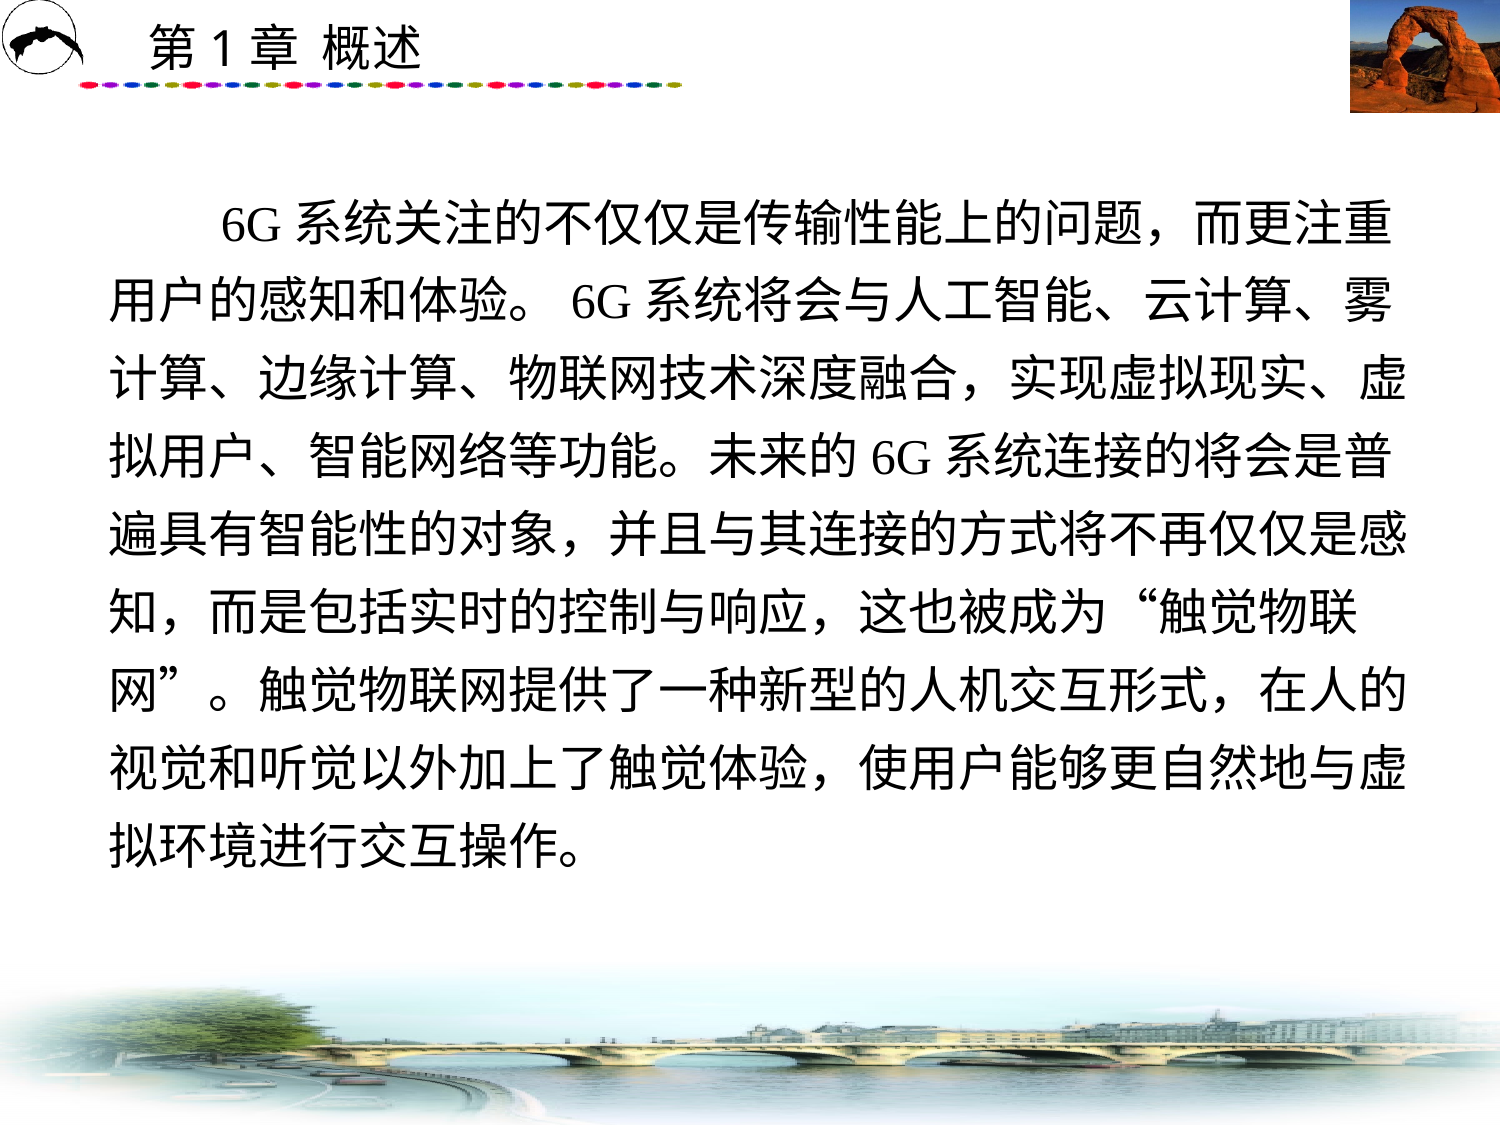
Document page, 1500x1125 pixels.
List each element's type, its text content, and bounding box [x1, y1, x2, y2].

picture [0, 962, 1500, 1125]
picture [0, 0, 100, 75]
title 6G系统关注的不仅仅是传输性能上的问题，而更注重用户的感知和体验。6G系统将会与人工智能、云计算、雾计算、边缘计算、物联网技术深度融合，实现虚拟现实、虚拟用户、智能网络等功能。未来的6G系统连接的将会是普遍具有智能性的对象，并且与其连接的方式将不再仅仅是感知，而是包括实时的控制与响应，这也被成为“触觉物联网”。触觉物联网提供了一种新型的人机交互形式，在人的视觉和听觉以外加上了触觉体验，使用户能够更自然地与虚拟环境进行交互操作。 [93, 87, 1426, 1013]
picture [1350, 0, 1500, 113]
picture [74, 78, 691, 91]
